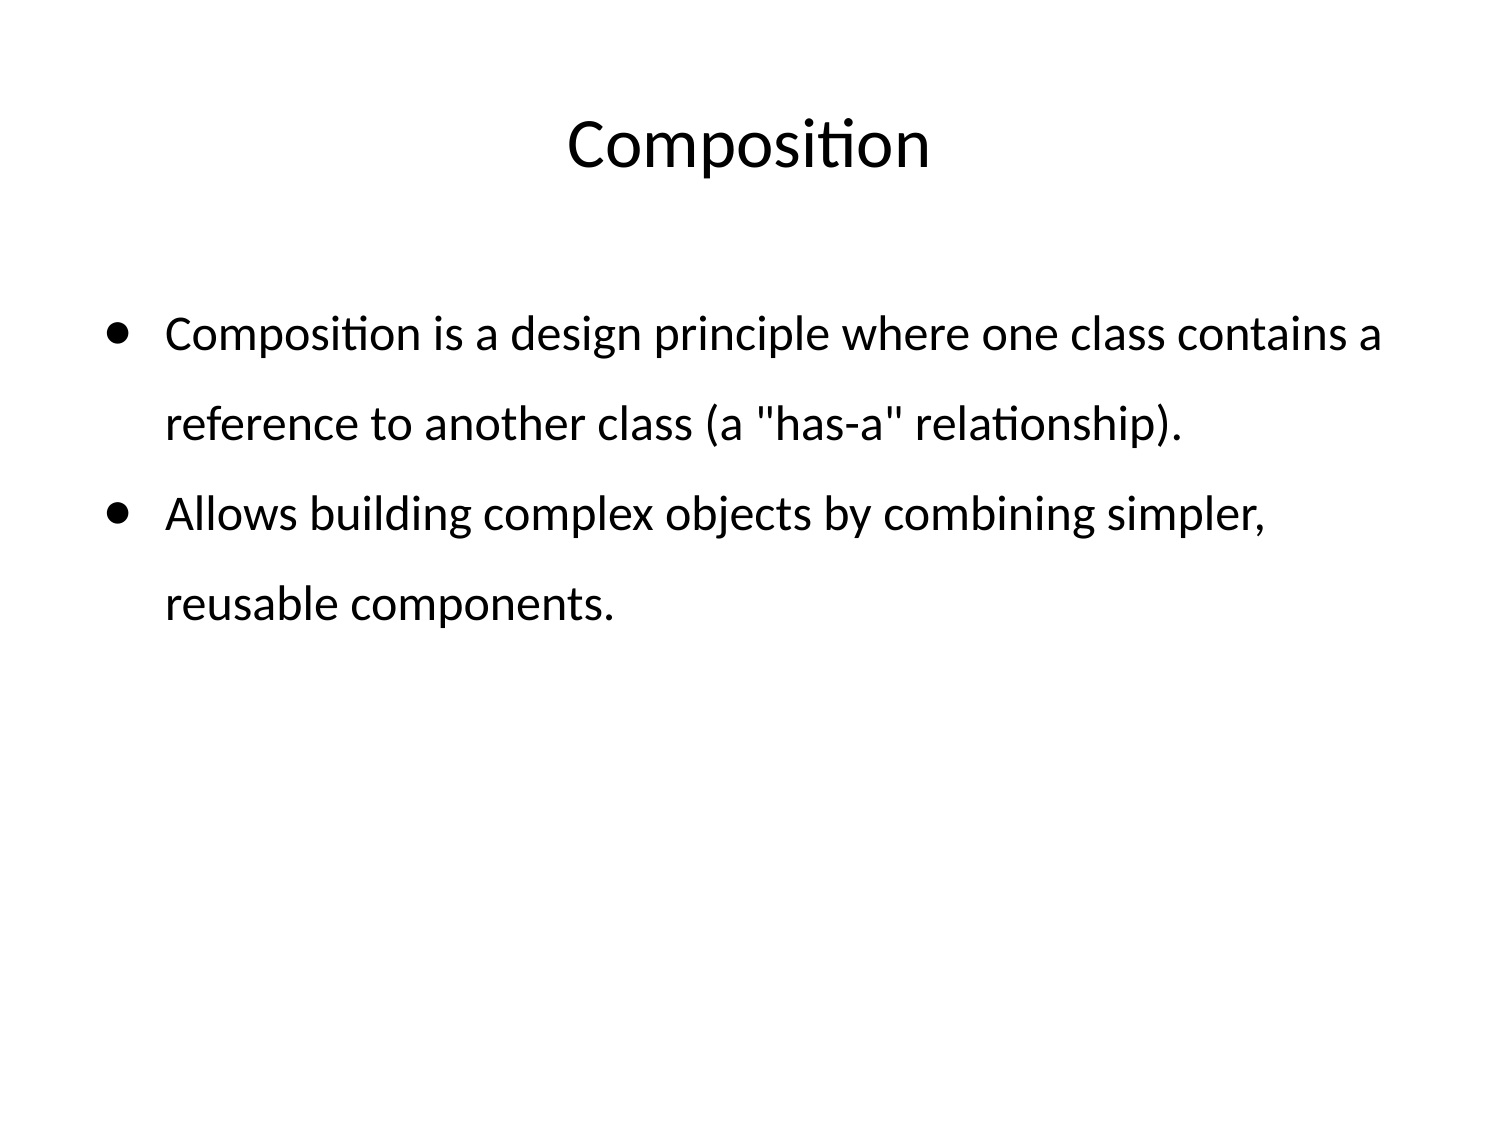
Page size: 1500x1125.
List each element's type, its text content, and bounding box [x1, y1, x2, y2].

title Composition [75, 45, 1425, 233]
list Composition is a design principle where one class contains a reference to another class (a "has-a" relationship). Allows building complex objects by combining simpler, reusable components. [75, 262, 1425, 1005]
